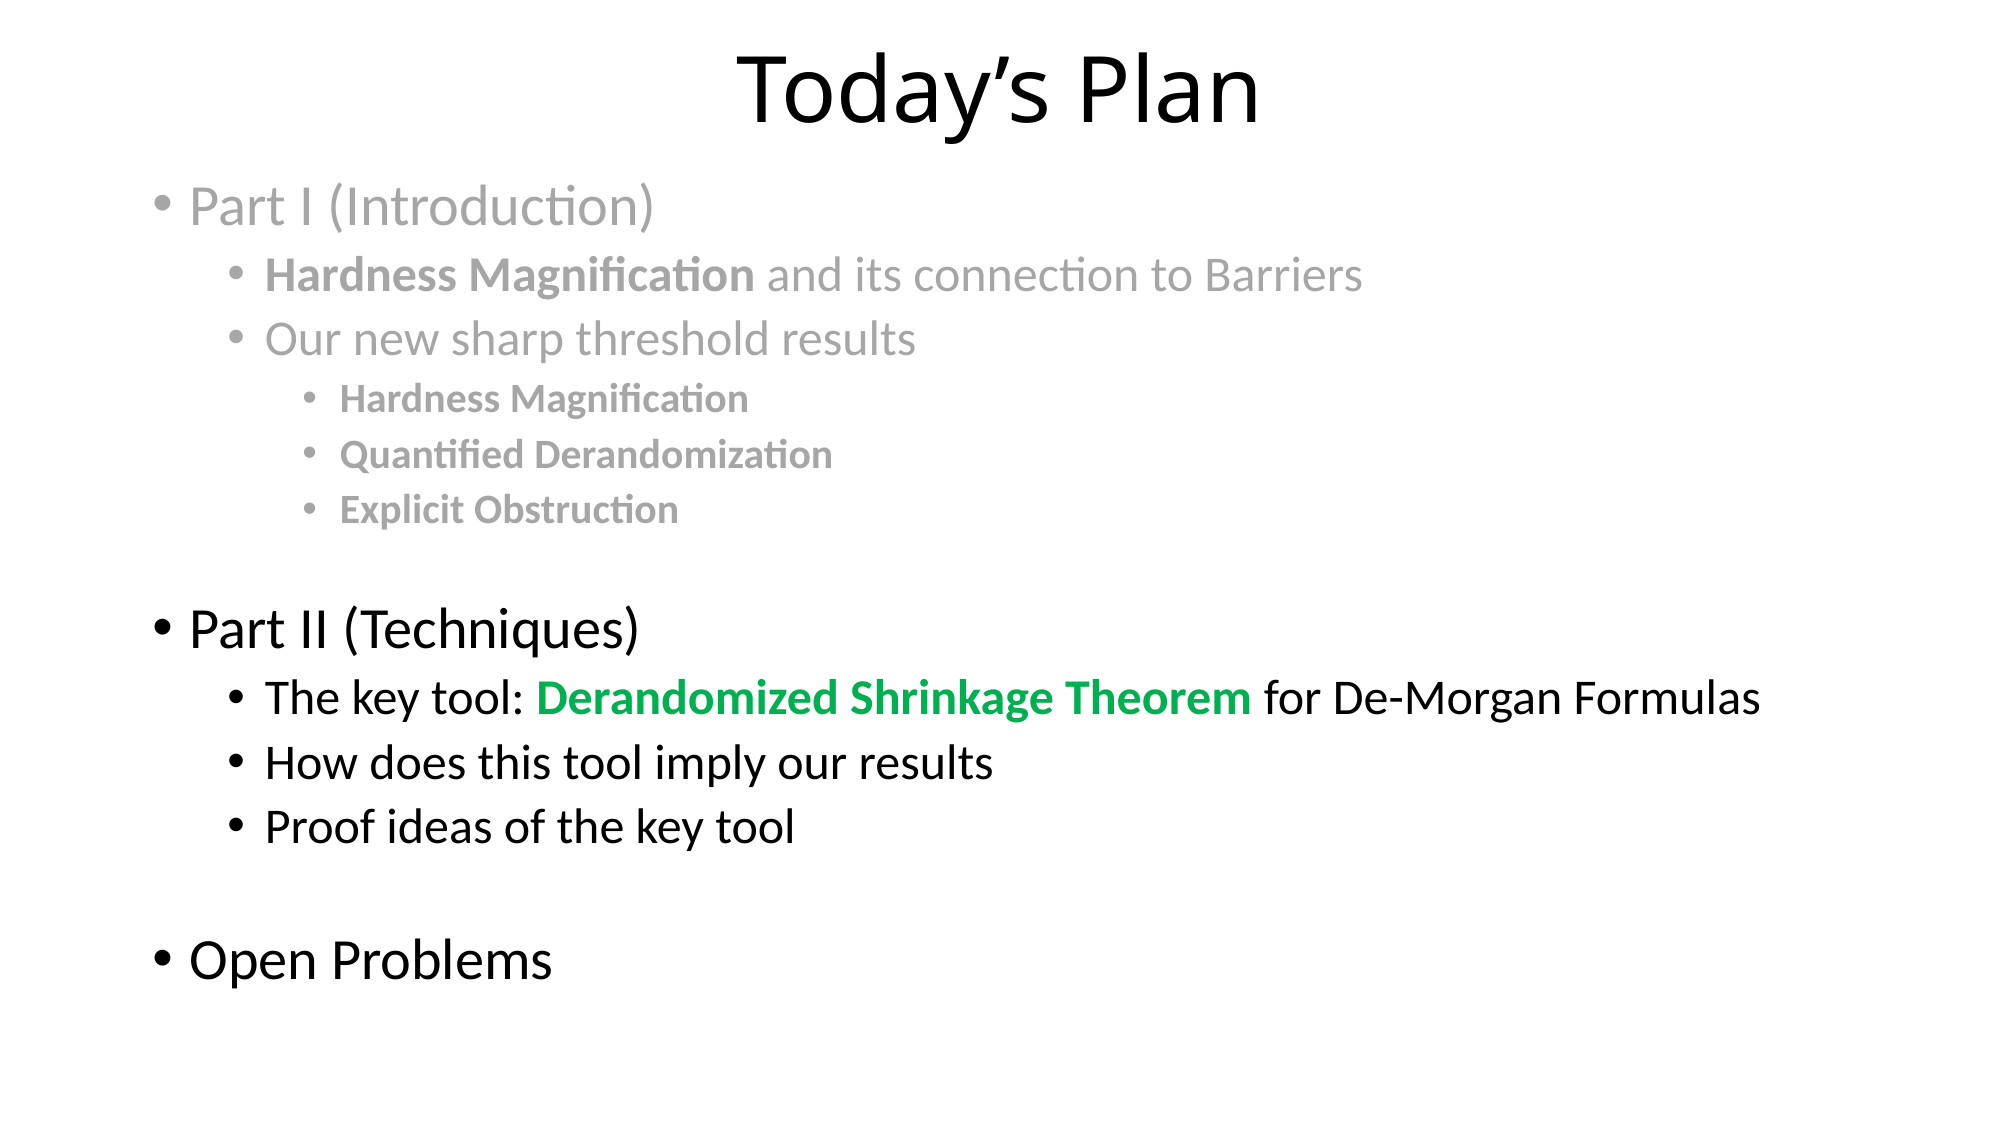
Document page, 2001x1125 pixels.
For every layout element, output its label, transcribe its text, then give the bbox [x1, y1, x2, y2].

list Part I (Introduction) Hardness Magnification and its connection to Barriers Our new sharp threshold results Hardness Magnification Quantified Derandomization Explicit Obstruction Part II (Techniques) The key tool: Derandomized Shrinkage Theorem for De-Morgan Formulas How does this tool imply our results Proof ideas of the key tool Open Problems [137, 168, 1863, 1066]
title Today’s Plan [137, 19, 1863, 168]
